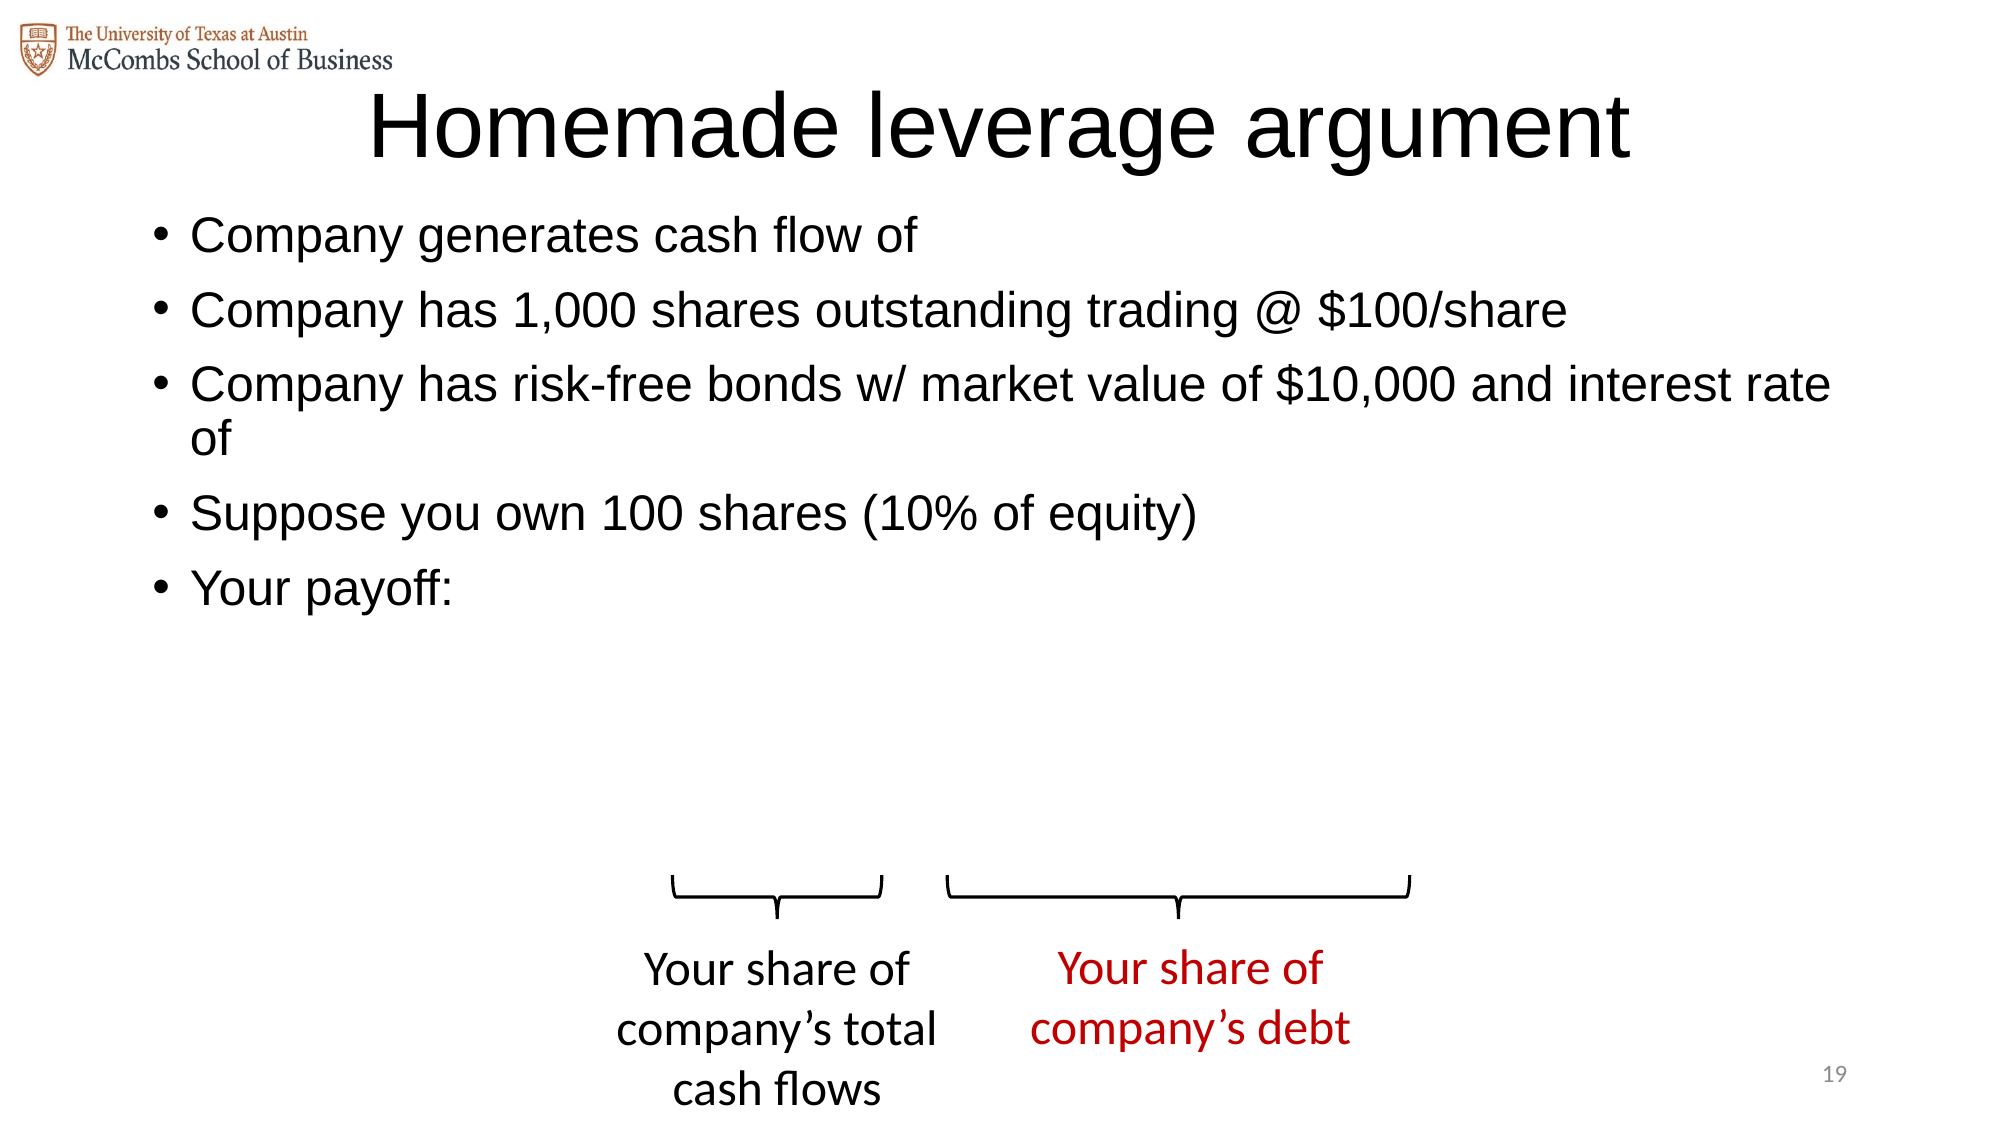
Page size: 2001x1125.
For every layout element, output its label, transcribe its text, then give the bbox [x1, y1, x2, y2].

slide_number 18 [1412, 1042, 1863, 1103]
text_box [671, 875, 883, 920]
text_box Your share of company’s total cash flows [570, 927, 984, 1123]
picture [10, 9, 400, 86]
text_box Your share of company’s debt [953, 927, 1428, 1062]
title Homemade leverage argument [137, 59, 1863, 196]
text_box [946, 875, 1411, 920]
